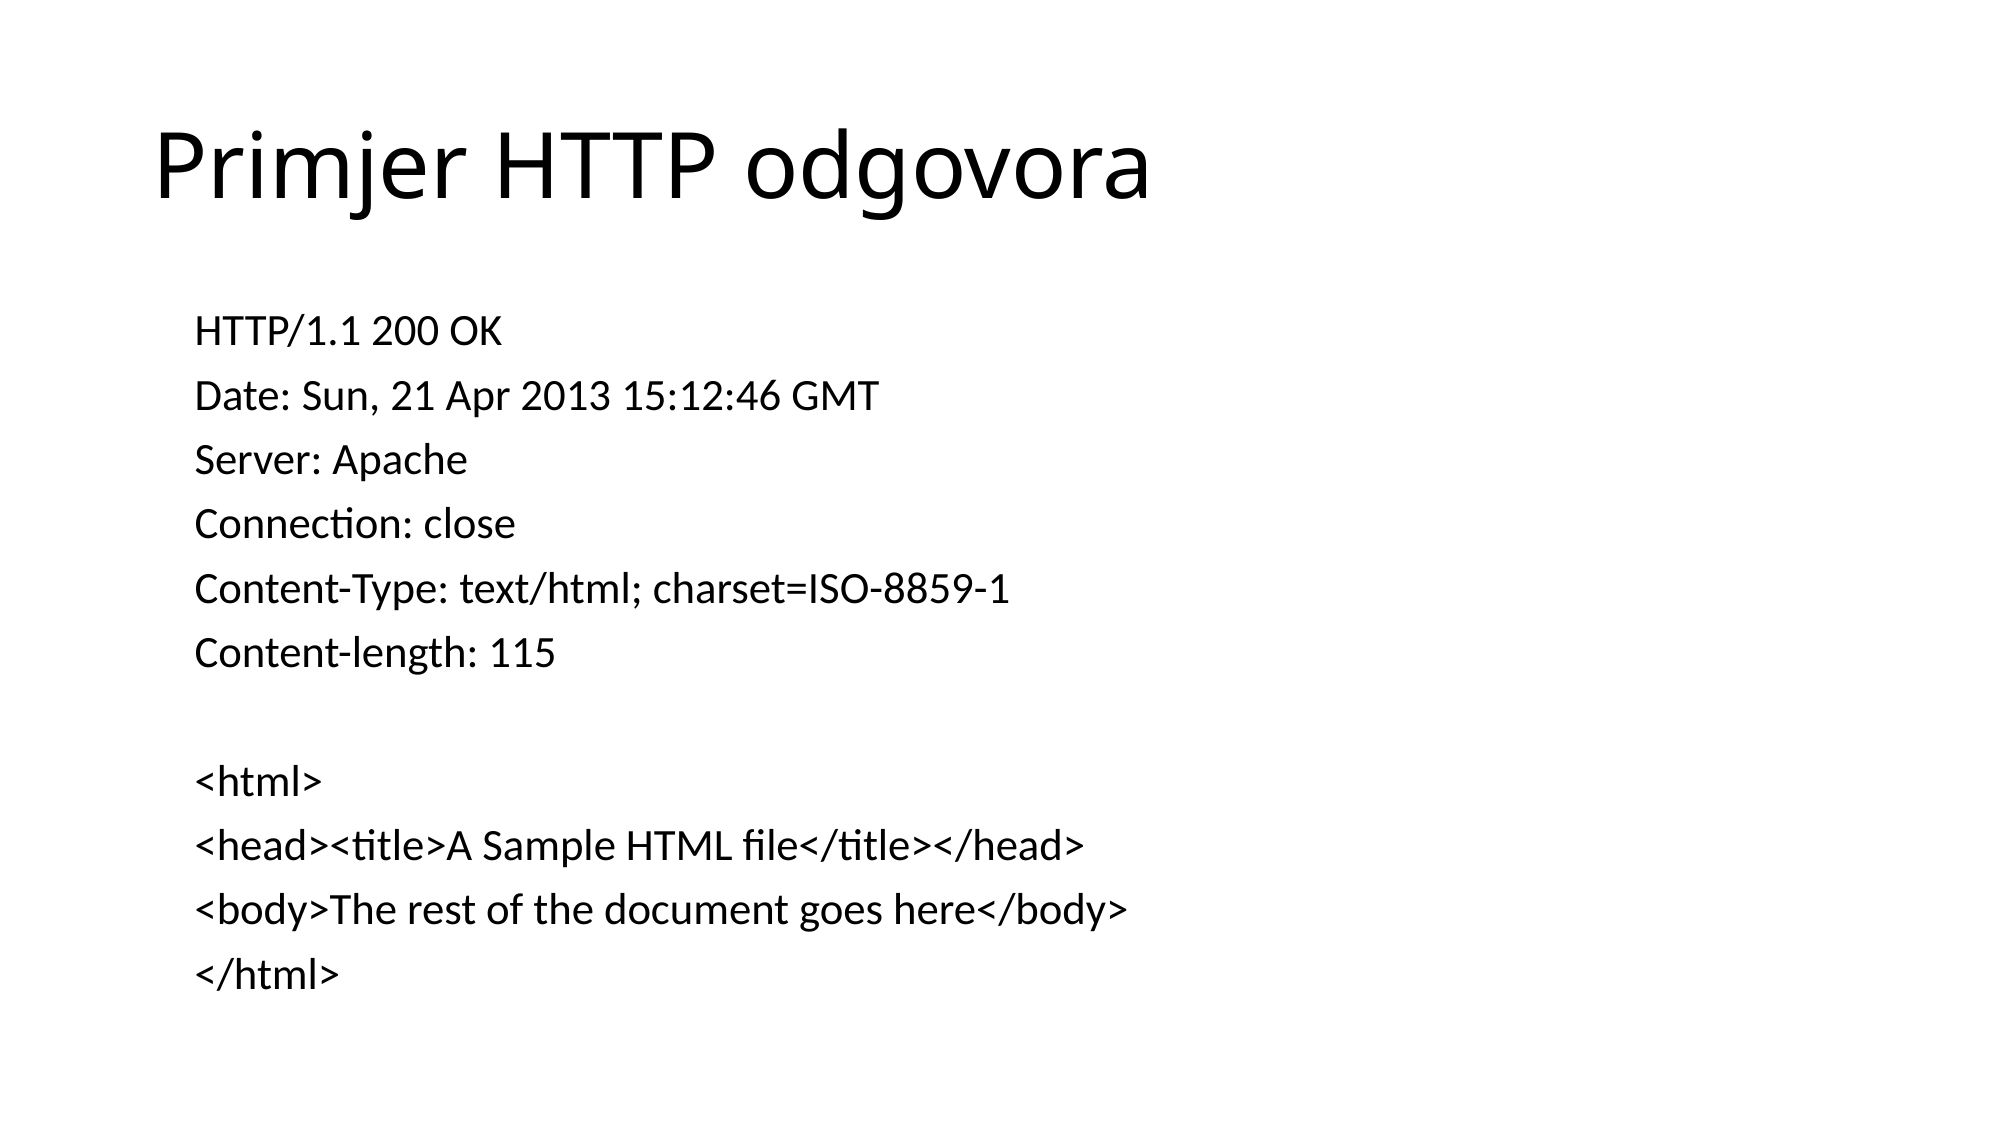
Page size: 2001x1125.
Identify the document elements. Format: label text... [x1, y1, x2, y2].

title Primjer HTTP odgovora [137, 59, 1863, 278]
list HTTP/1.1 200 OK Date: Sun, 21 Apr 2013 15:12:46 GMT Server: Apache Connection: close Content-Type: text/html; charset=ISO-8859-1 Content-length: 115 <html> <head><title>A Sample HTML file</title></head> <body>The rest of the document goes here</body> </html> [137, 299, 1863, 1014]
